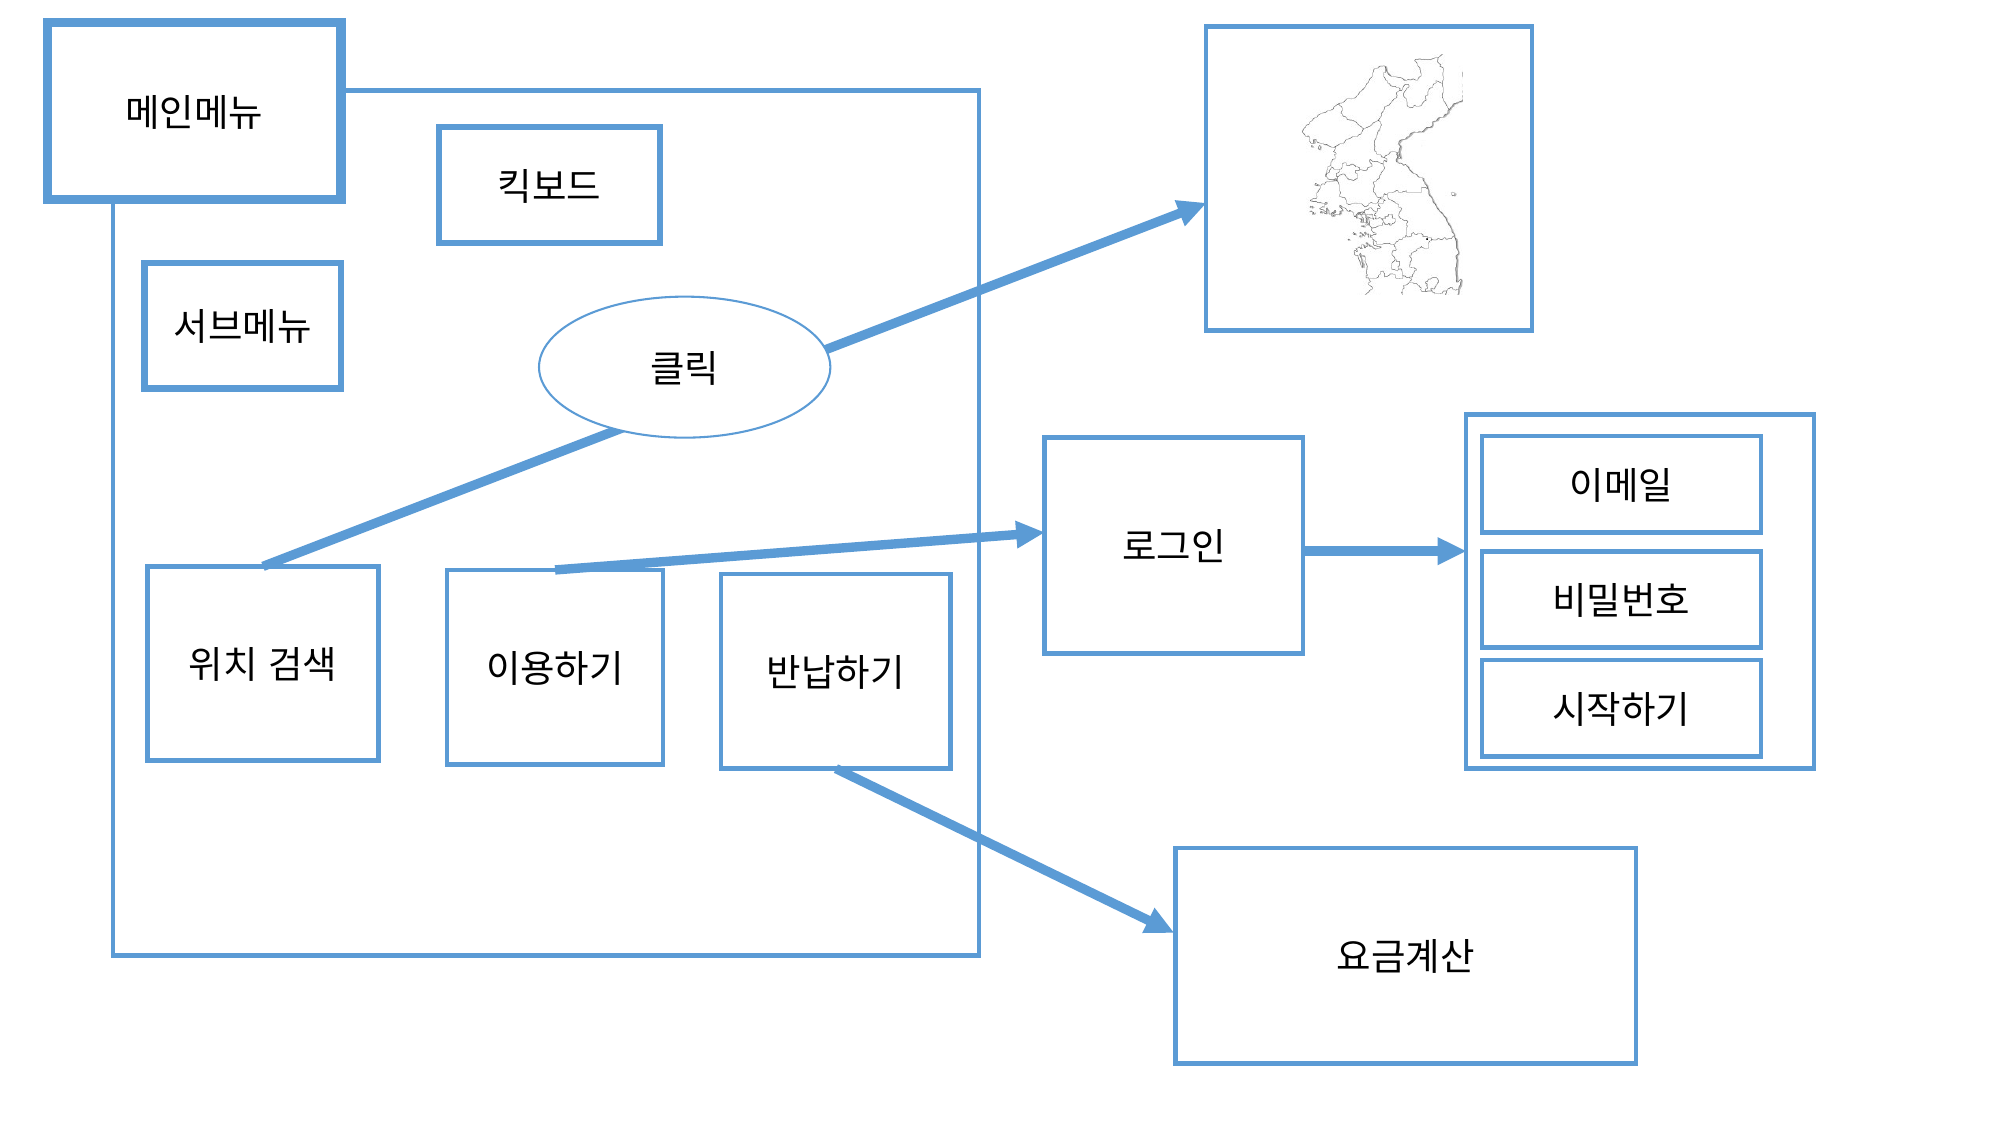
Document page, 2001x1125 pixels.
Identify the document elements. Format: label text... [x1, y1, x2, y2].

text_box 반납하기 [720, 573, 952, 770]
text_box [555, 532, 1045, 570]
text_box 요금계산 [1174, 847, 1637, 1065]
picture [1298, 54, 1466, 297]
text_box 로그인 [1043, 437, 1304, 654]
text_box 비밀번호 [1481, 550, 1762, 649]
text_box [262, 203, 1207, 567]
text_box 시작하기 [1481, 659, 1762, 757]
text_box [1205, 25, 1533, 332]
text_box 서브메뉴 [144, 262, 262, 390]
text_box 이용하기 [446, 569, 664, 765]
text_box 위치 검색 [146, 565, 380, 762]
text_box 킥보드 [438, 126, 661, 203]
text_box 메인메뉴 [47, 22, 342, 200]
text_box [835, 768, 1174, 933]
text_box 이메일 [1481, 435, 1762, 533]
text_box [1465, 414, 1815, 770]
text_box [112, 89, 980, 957]
